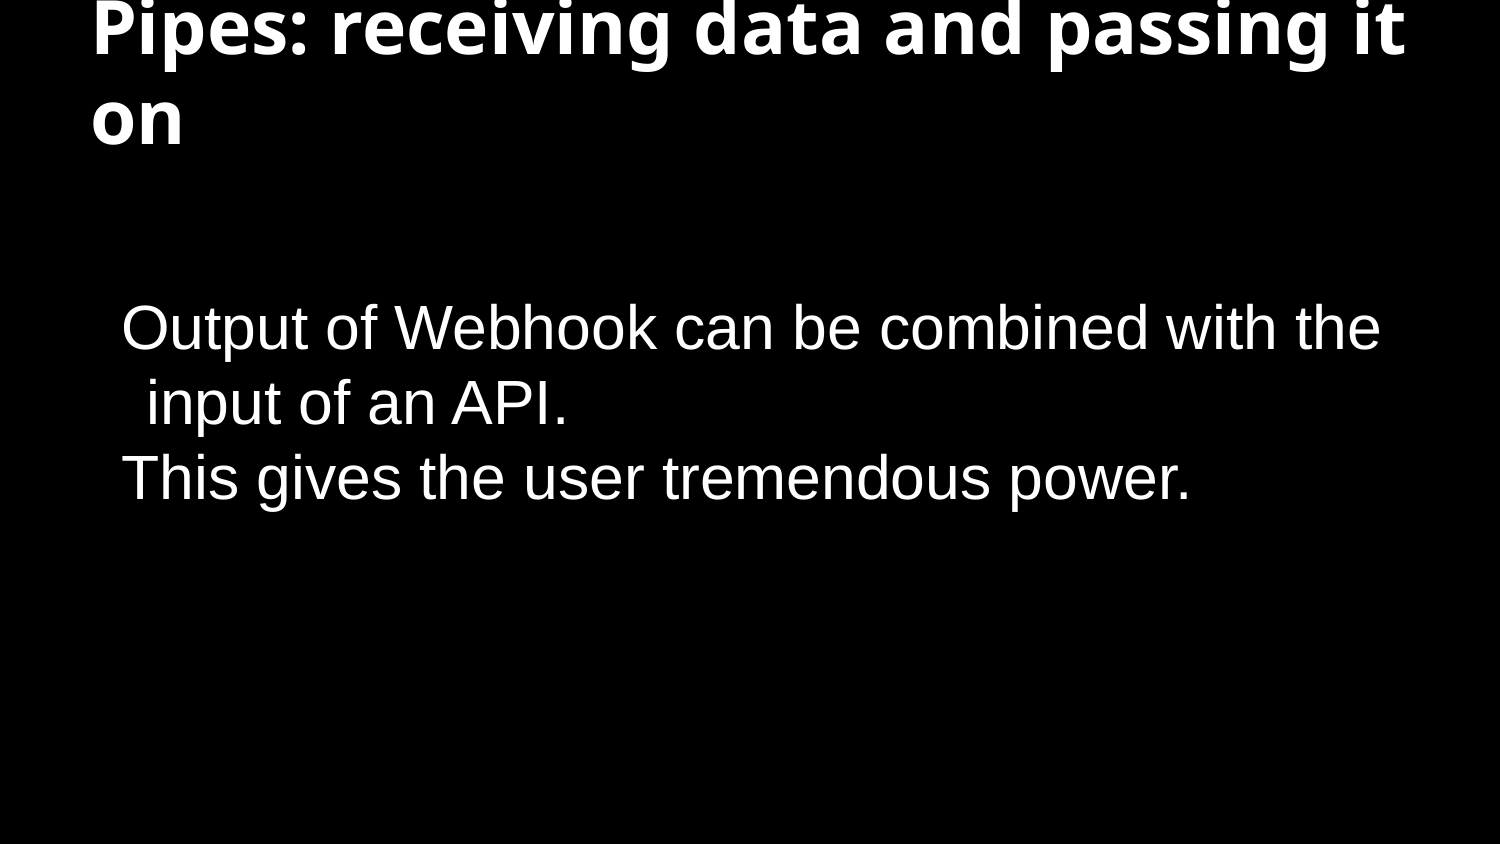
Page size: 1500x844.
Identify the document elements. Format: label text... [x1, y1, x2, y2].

title Pipes: receiving data and passing it on [75, 33, 1425, 175]
list Output of Webhook can be combined with the input of an API. This gives the user tremendous power. [75, 196, 1425, 808]
